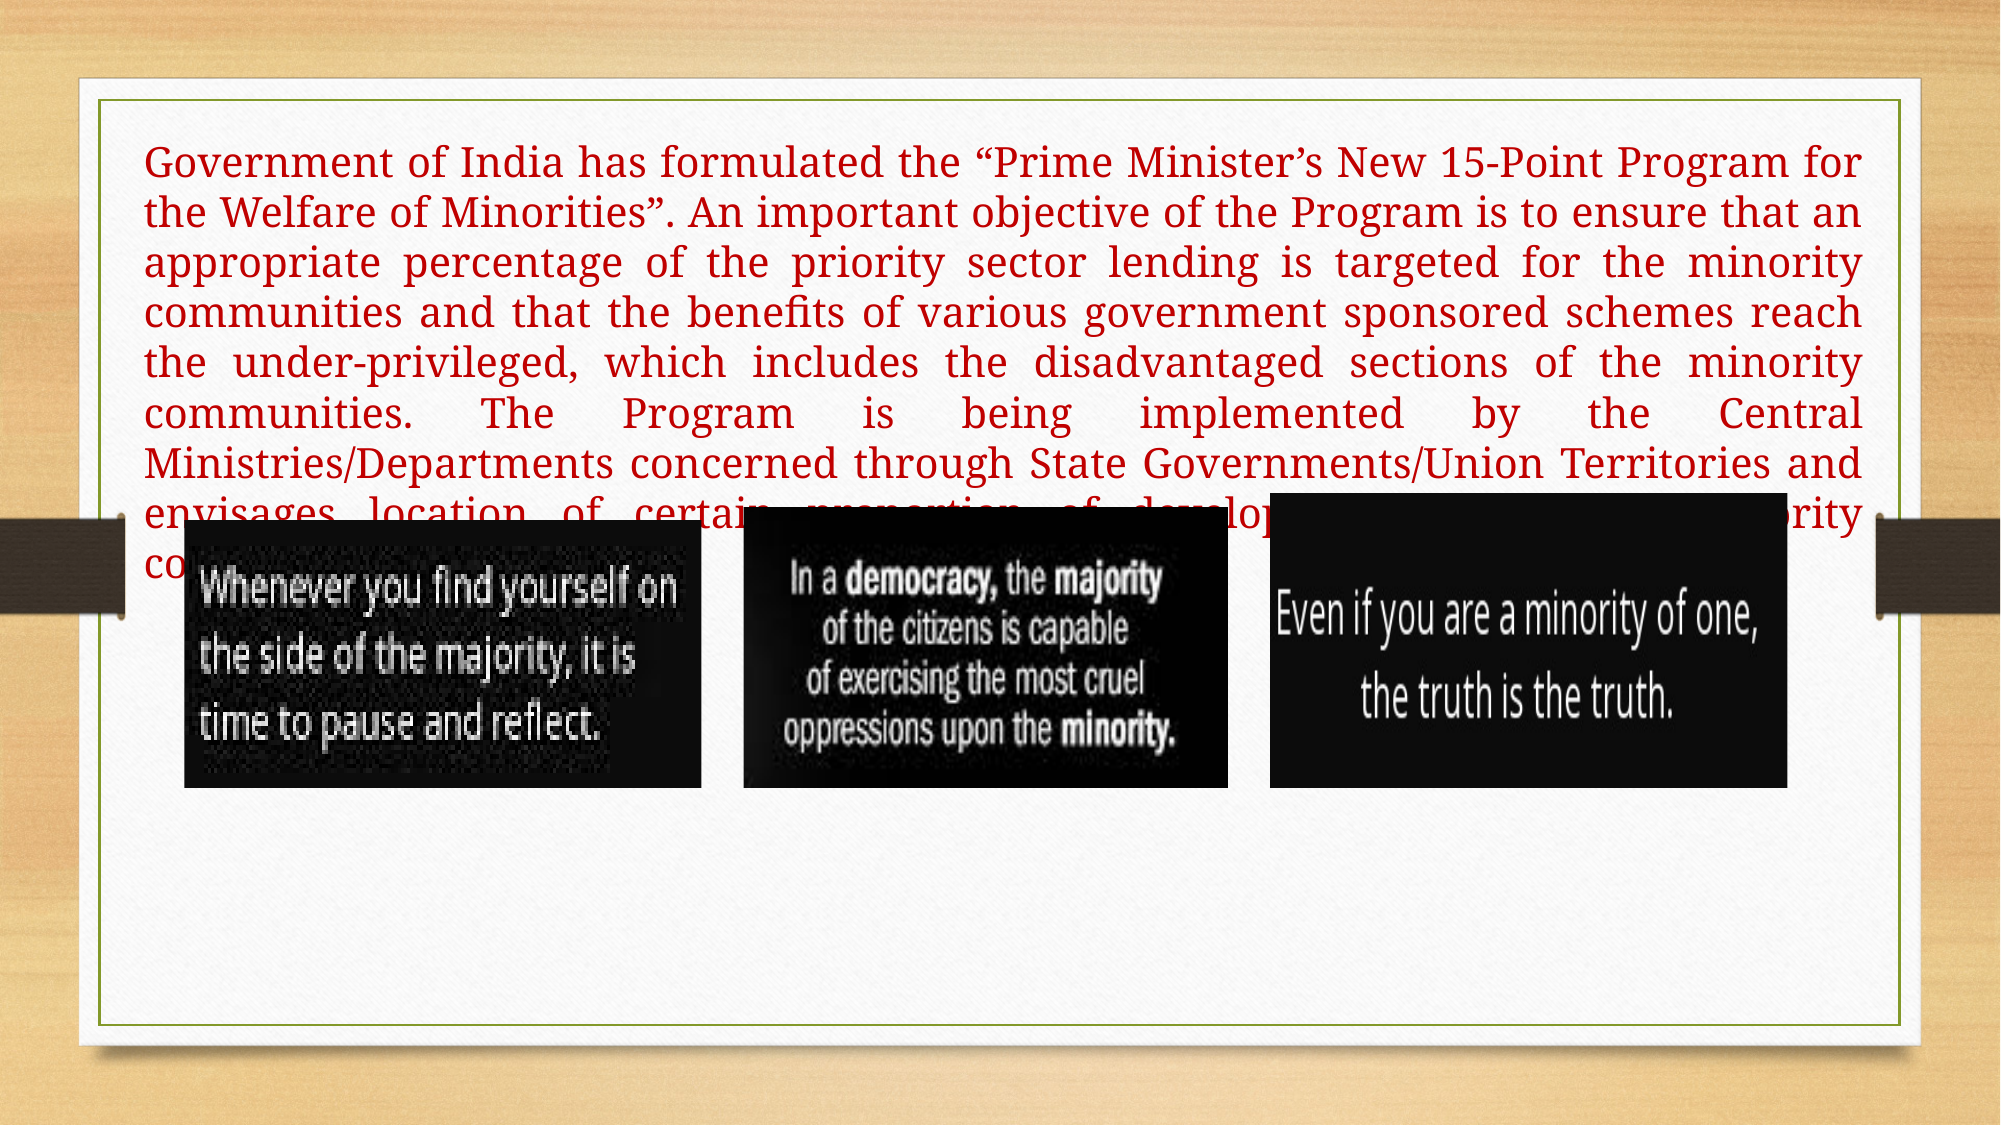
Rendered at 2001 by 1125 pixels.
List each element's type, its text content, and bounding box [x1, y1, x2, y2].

picture [0, 0, 2001, 1125]
text_box Government of India has formulated the “Prime Minister’s New 15-Point Program for the Welfare of Minorities”. An important objective of the Program is to ensure that an appropriate percentage of the priority sector lending is targeted for the minority communities and that the benefits of various government sponsored schemes reach the under-privileged, which includes the disadvantaged sections of the minority communities. The Program is being implemented by the Central Ministries/Departments concerned through State Governments/Union Territories and envisages location of certain proportion of development projects in minority concentration districts. [128, 128, 1879, 594]
